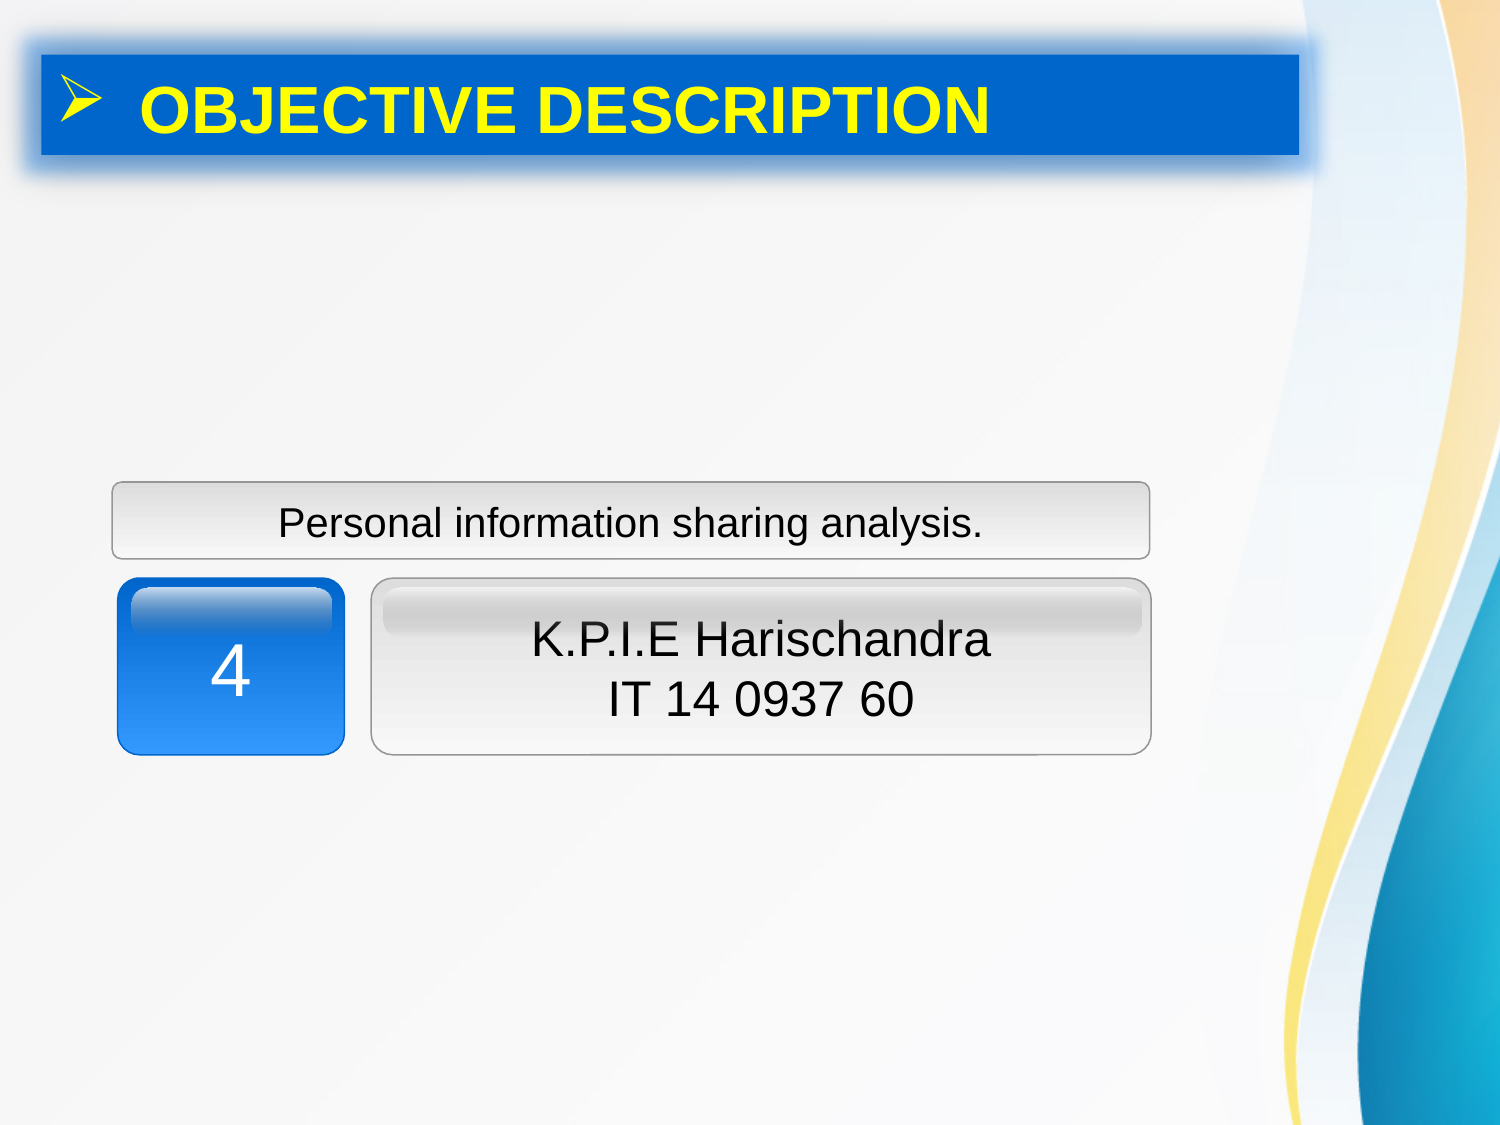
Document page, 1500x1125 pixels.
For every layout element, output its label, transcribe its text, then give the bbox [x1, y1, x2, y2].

picture [0, 0, 1500, 1125]
text_box OBJECTIVE DESCRIPTION [40, 59, 1259, 154]
text_box [41, 54, 1300, 155]
text_box Personal information sharing analysis. [112, 482, 1150, 559]
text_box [117, 578, 1152, 755]
